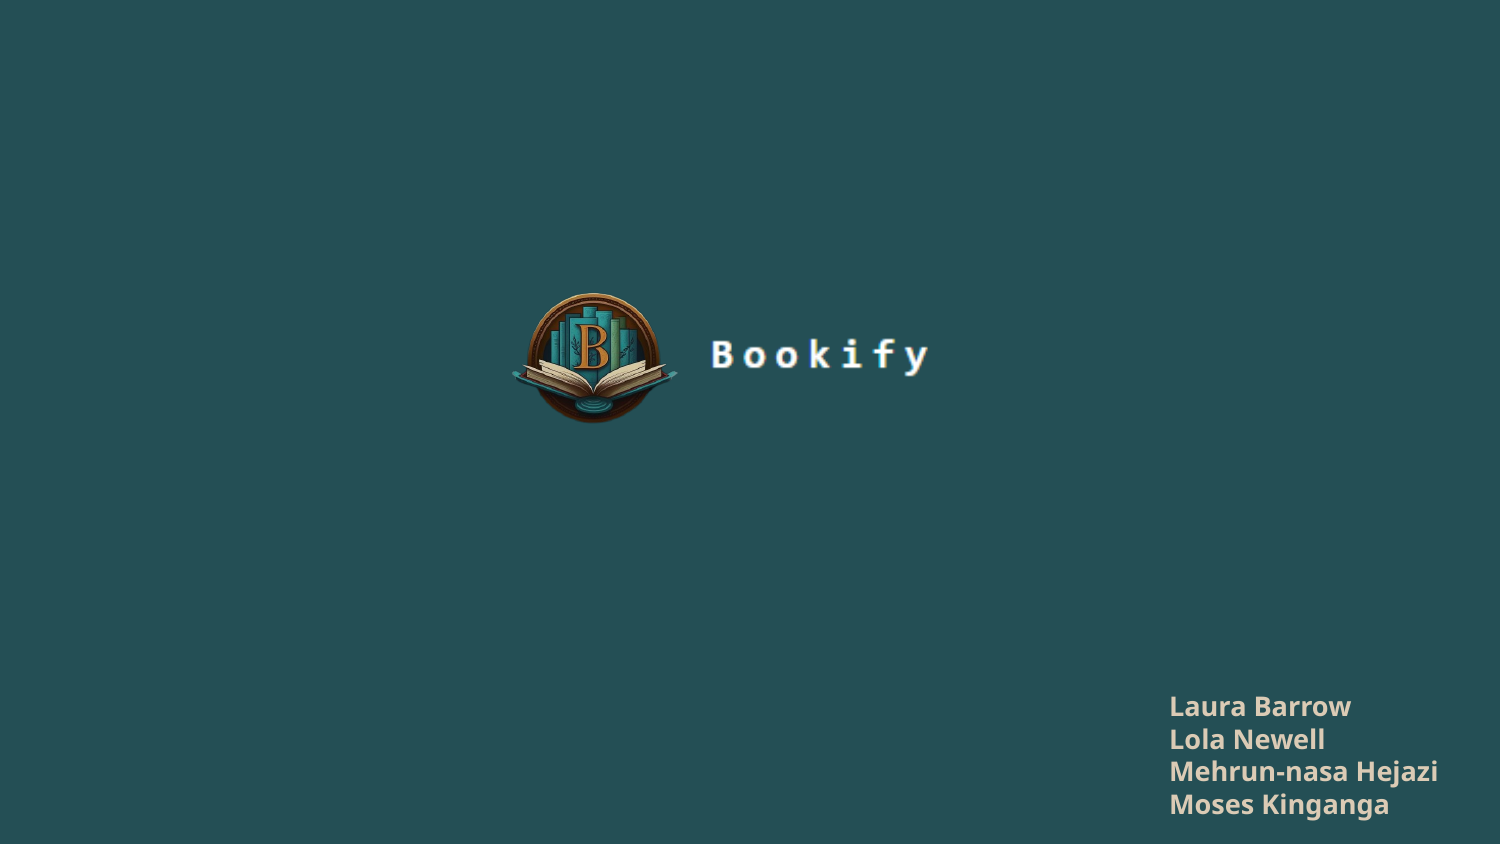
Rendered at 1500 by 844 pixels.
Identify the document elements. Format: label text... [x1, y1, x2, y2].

picture [510, 282, 678, 434]
picture [685, 317, 975, 400]
text_box Laura Barrow Lola Newell Mehrun-nasa Hejazi Moses Kinganga [1154, 674, 1500, 835]
